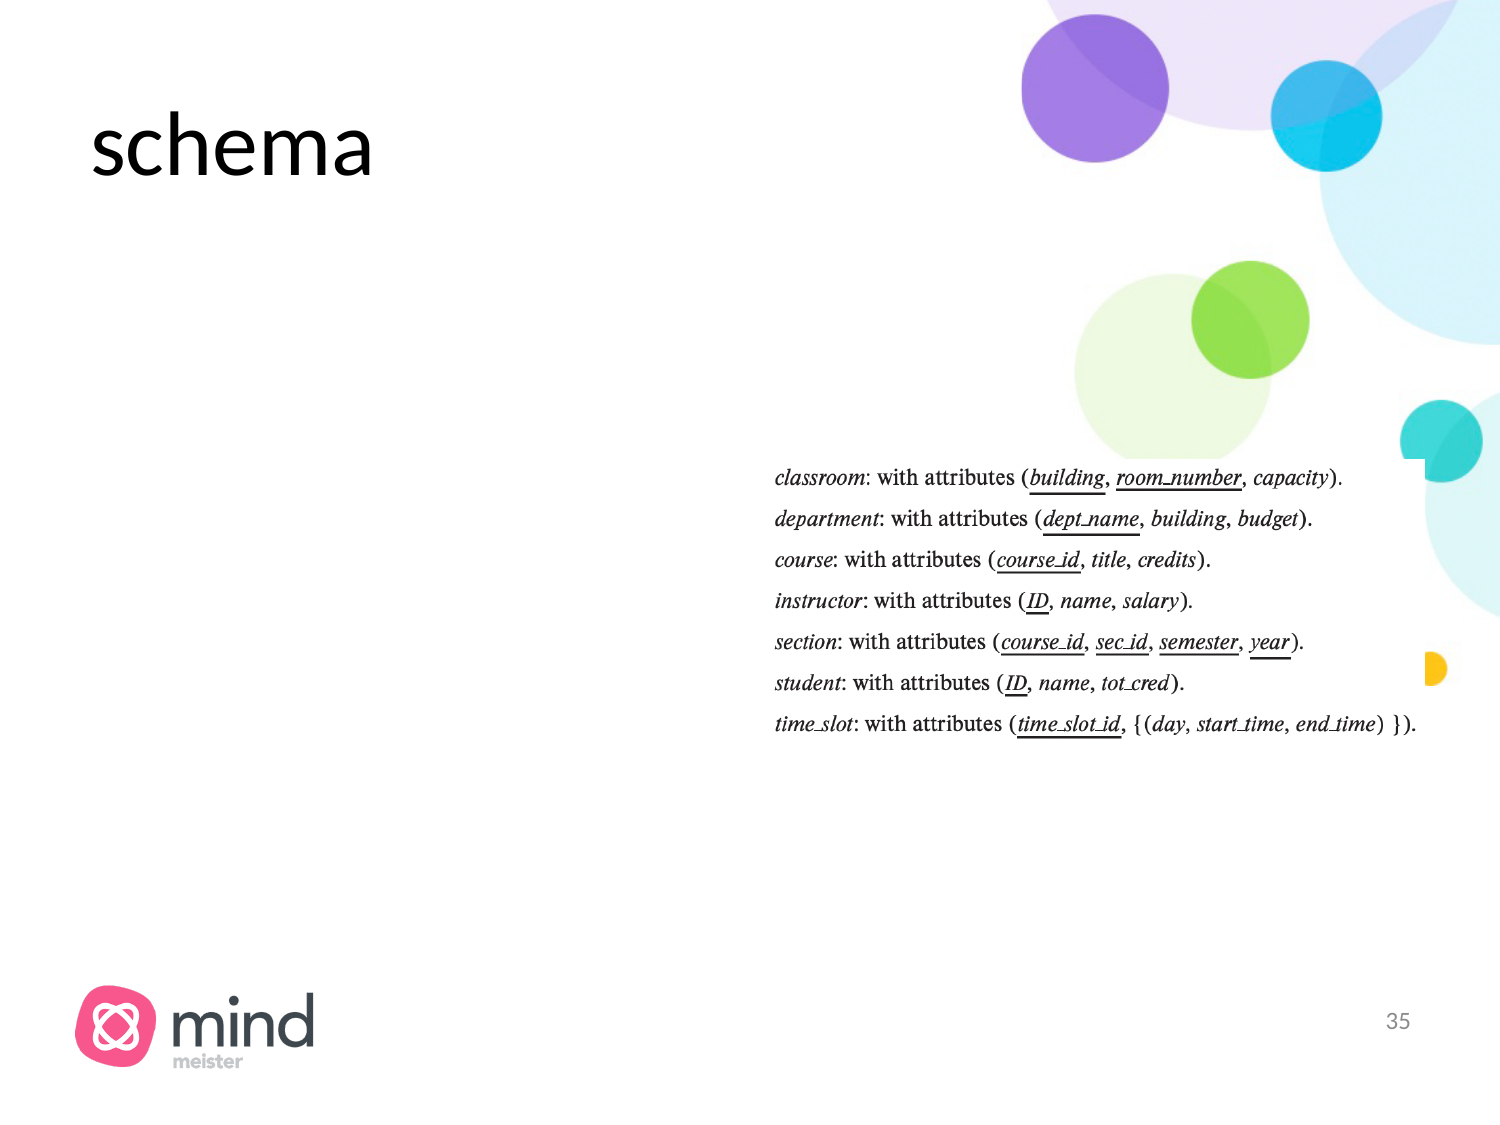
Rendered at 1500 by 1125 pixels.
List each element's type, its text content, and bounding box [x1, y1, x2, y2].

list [762, 458, 1426, 756]
slide_number ‹#› [1076, 989, 1427, 1050]
title schema [75, 45, 1425, 233]
picture [1021, 0, 1500, 686]
picture [75, 980, 314, 1072]
